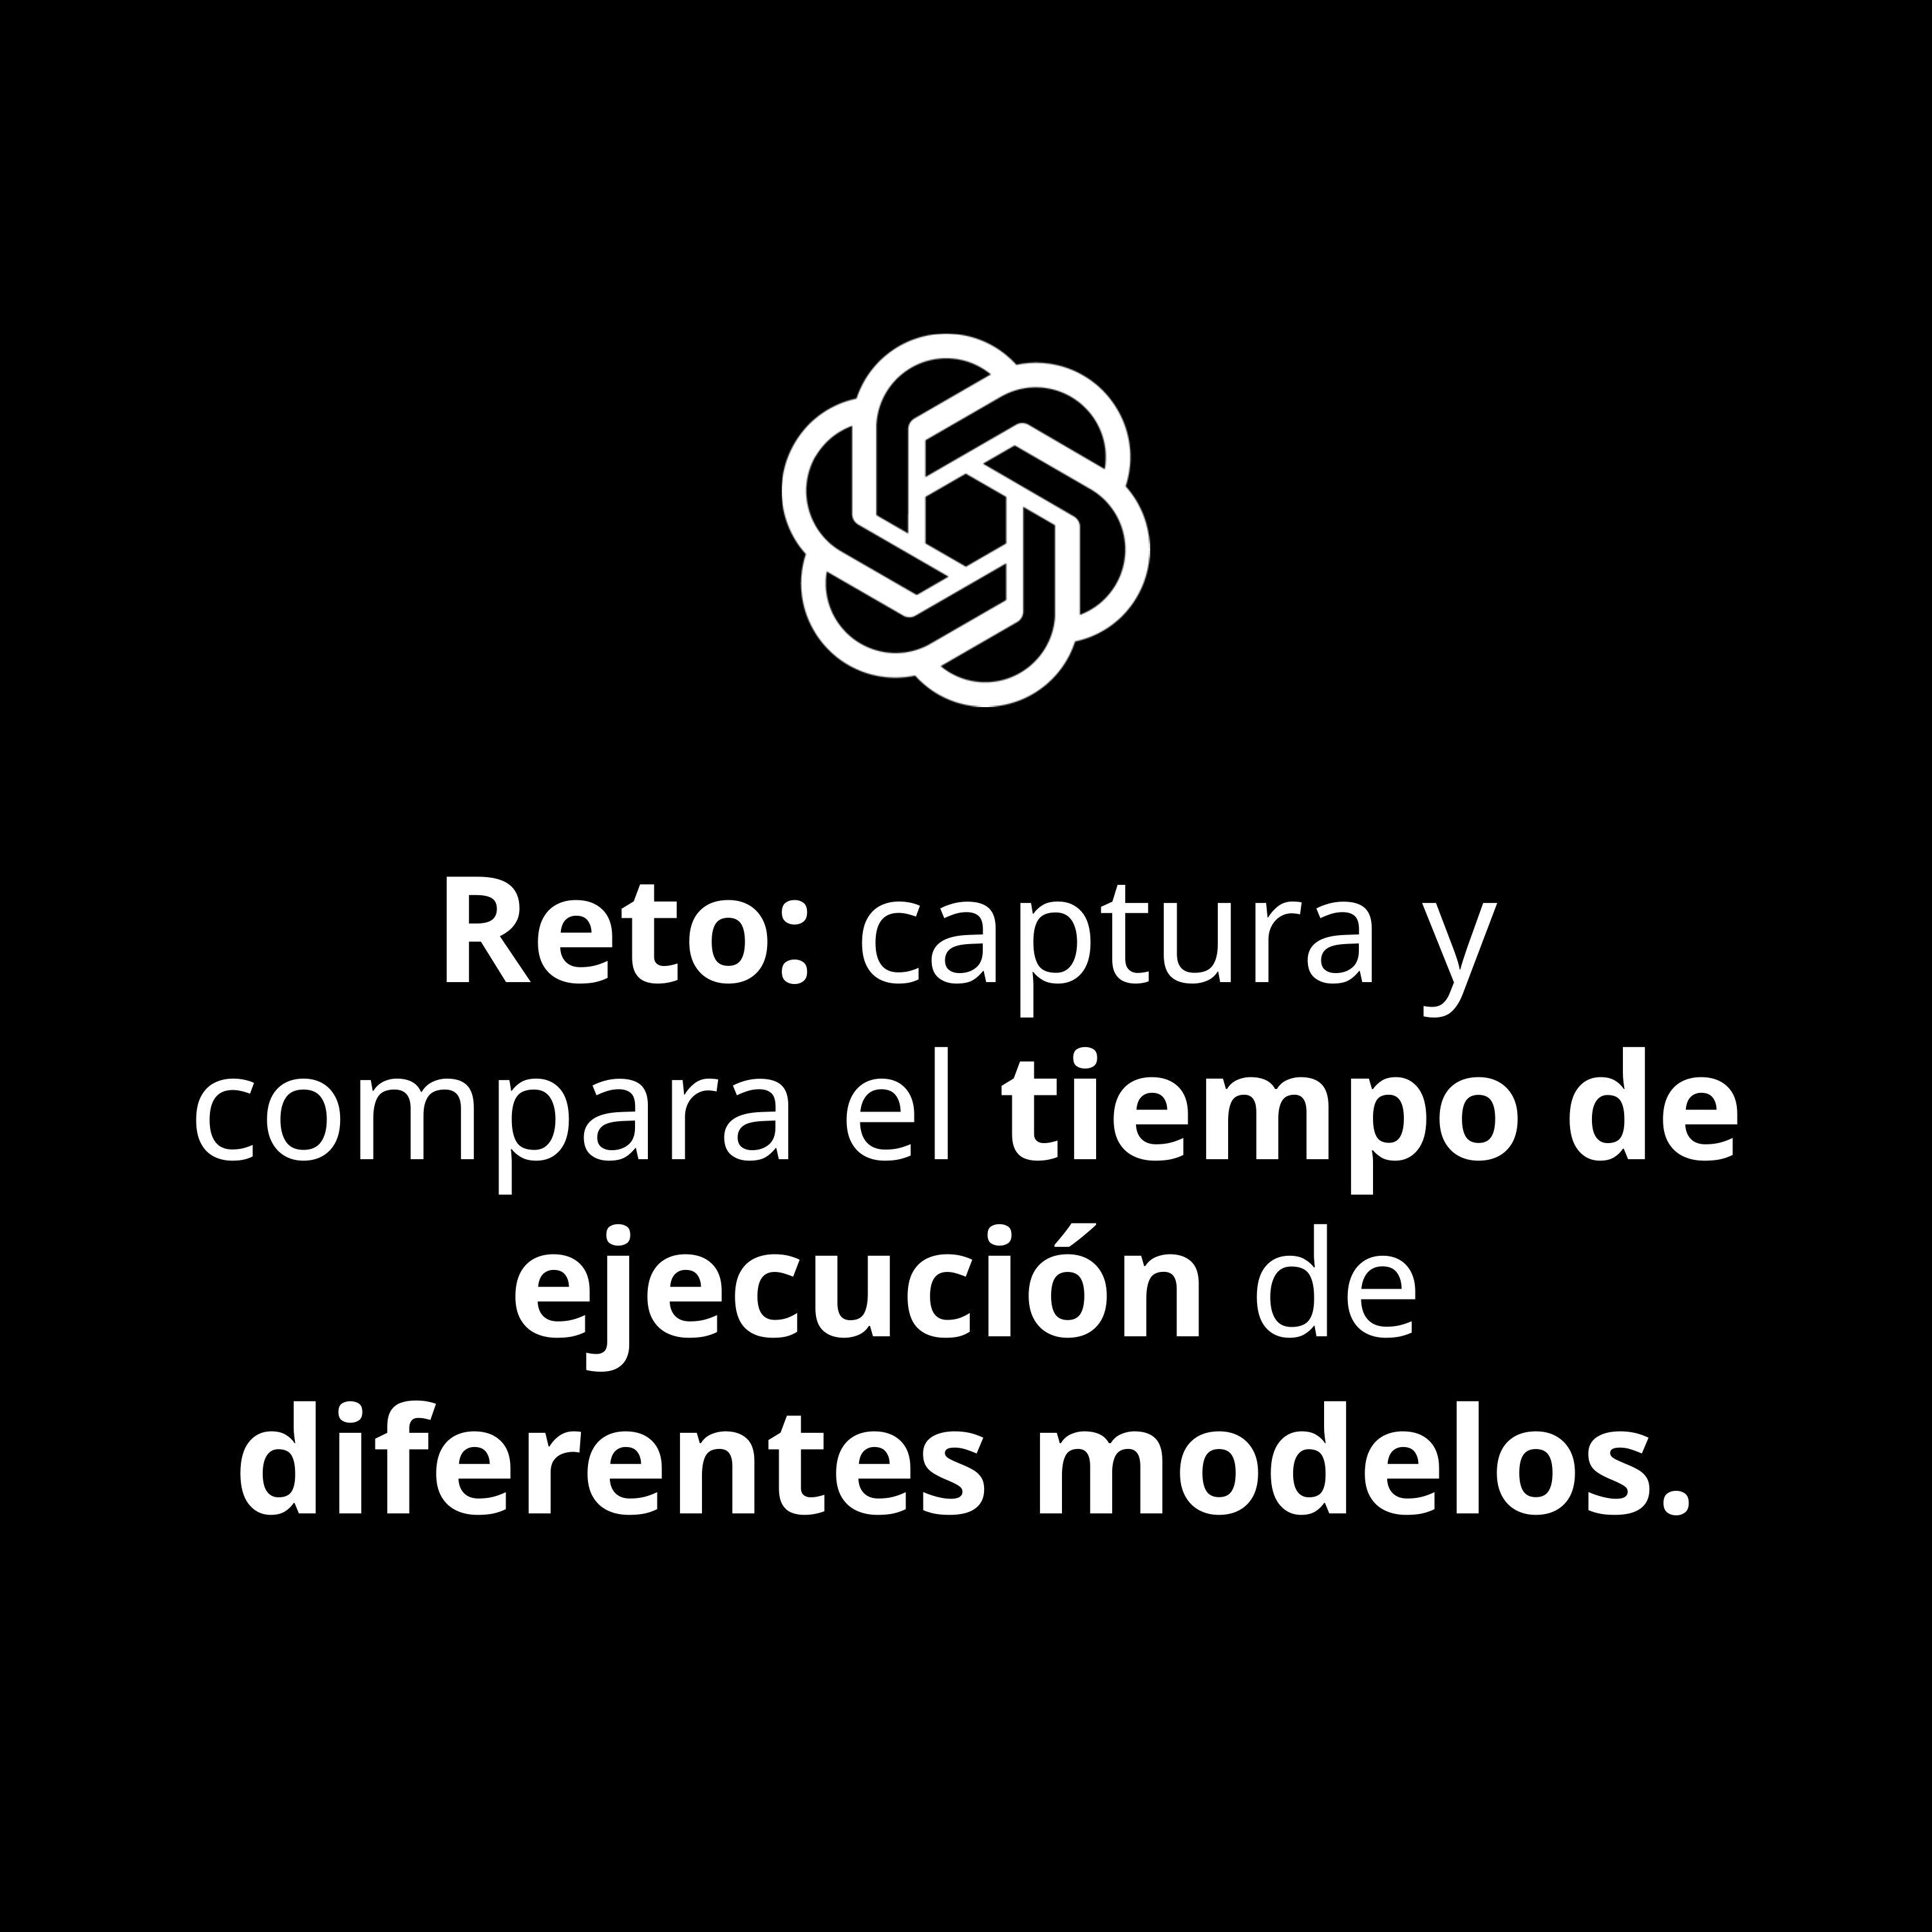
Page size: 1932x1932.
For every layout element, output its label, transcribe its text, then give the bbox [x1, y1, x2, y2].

picture [782, 334, 1150, 707]
title Reto: captura y compara el tiempo de ejecución de diferentes modelos. [166, 780, 1766, 1598]
